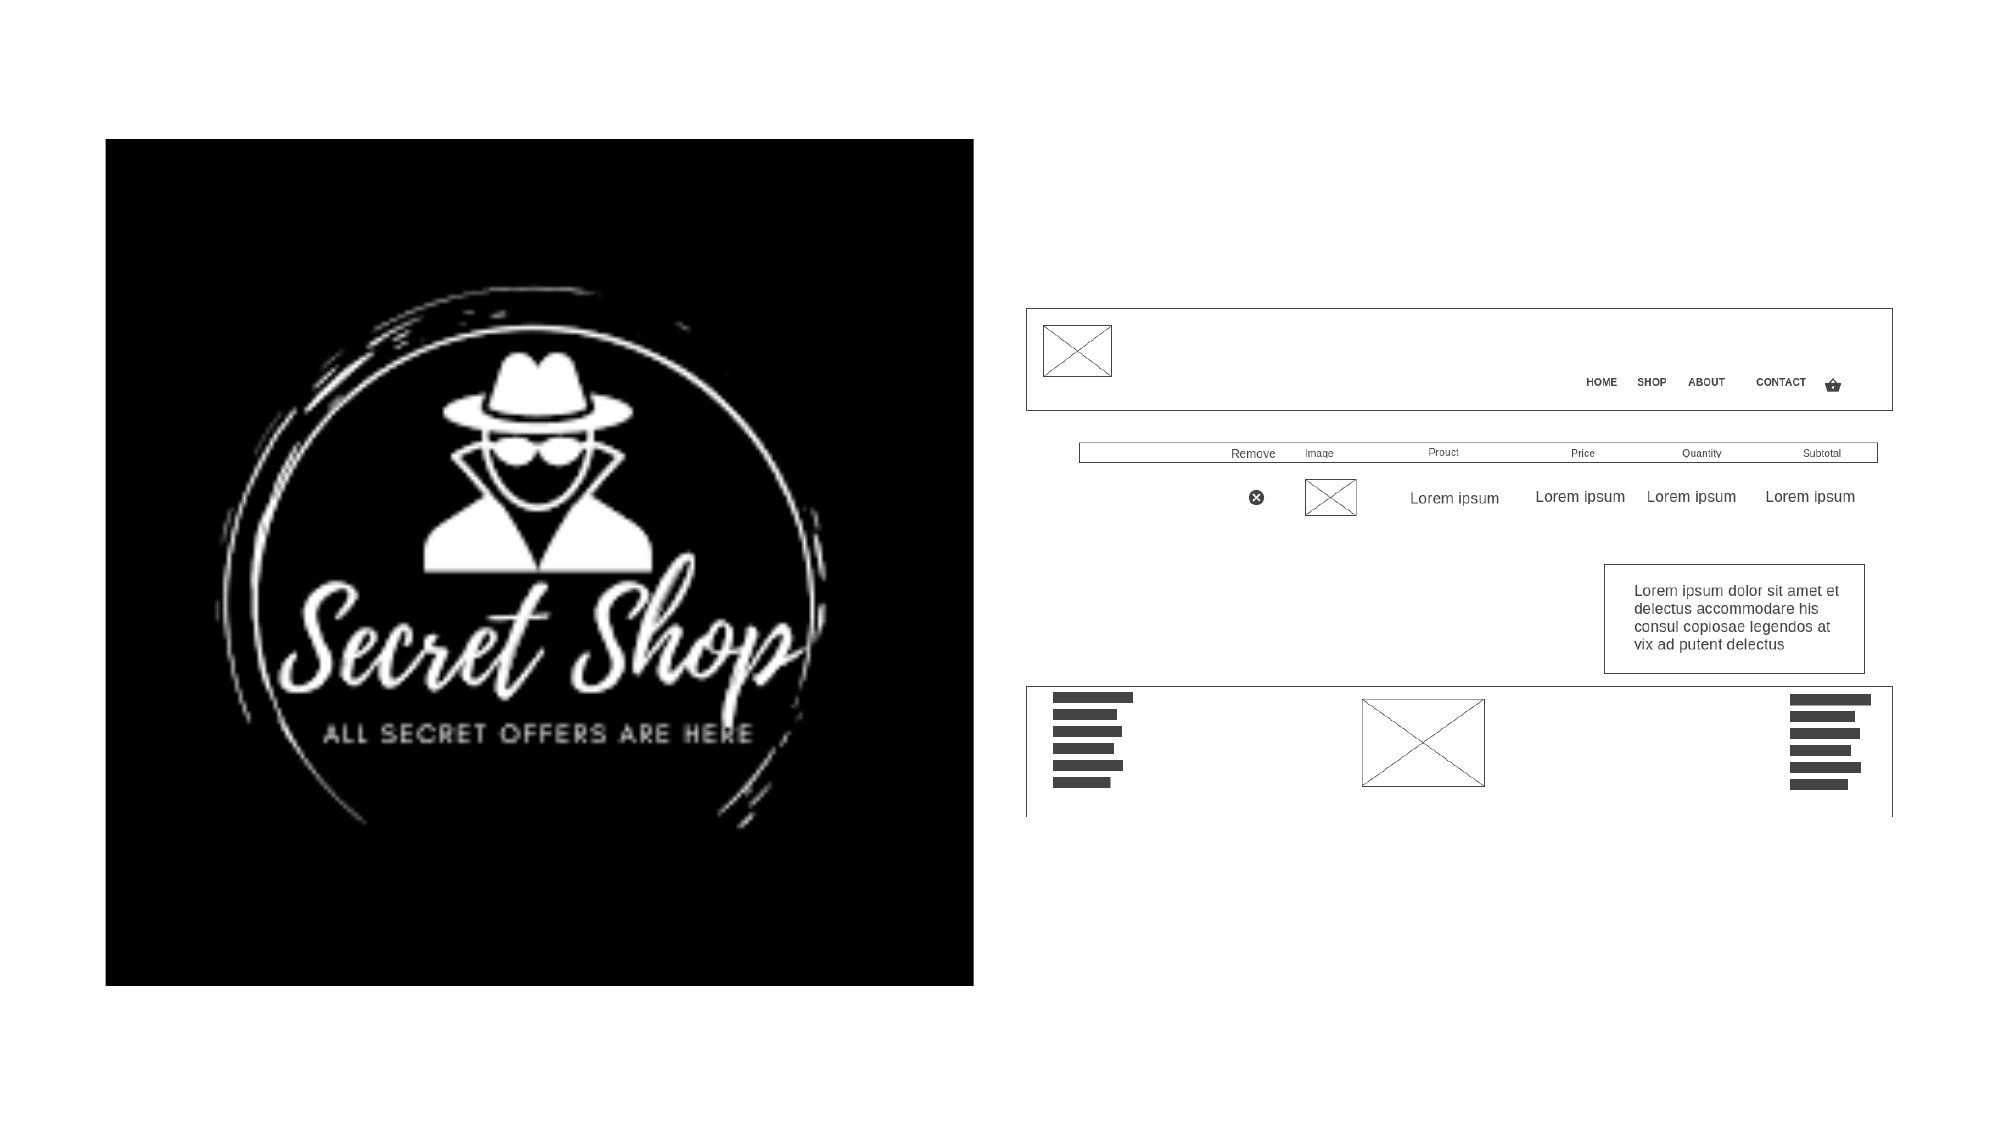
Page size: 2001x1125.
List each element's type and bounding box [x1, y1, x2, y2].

picture [1026, 308, 1895, 817]
picture [105, 138, 974, 986]
